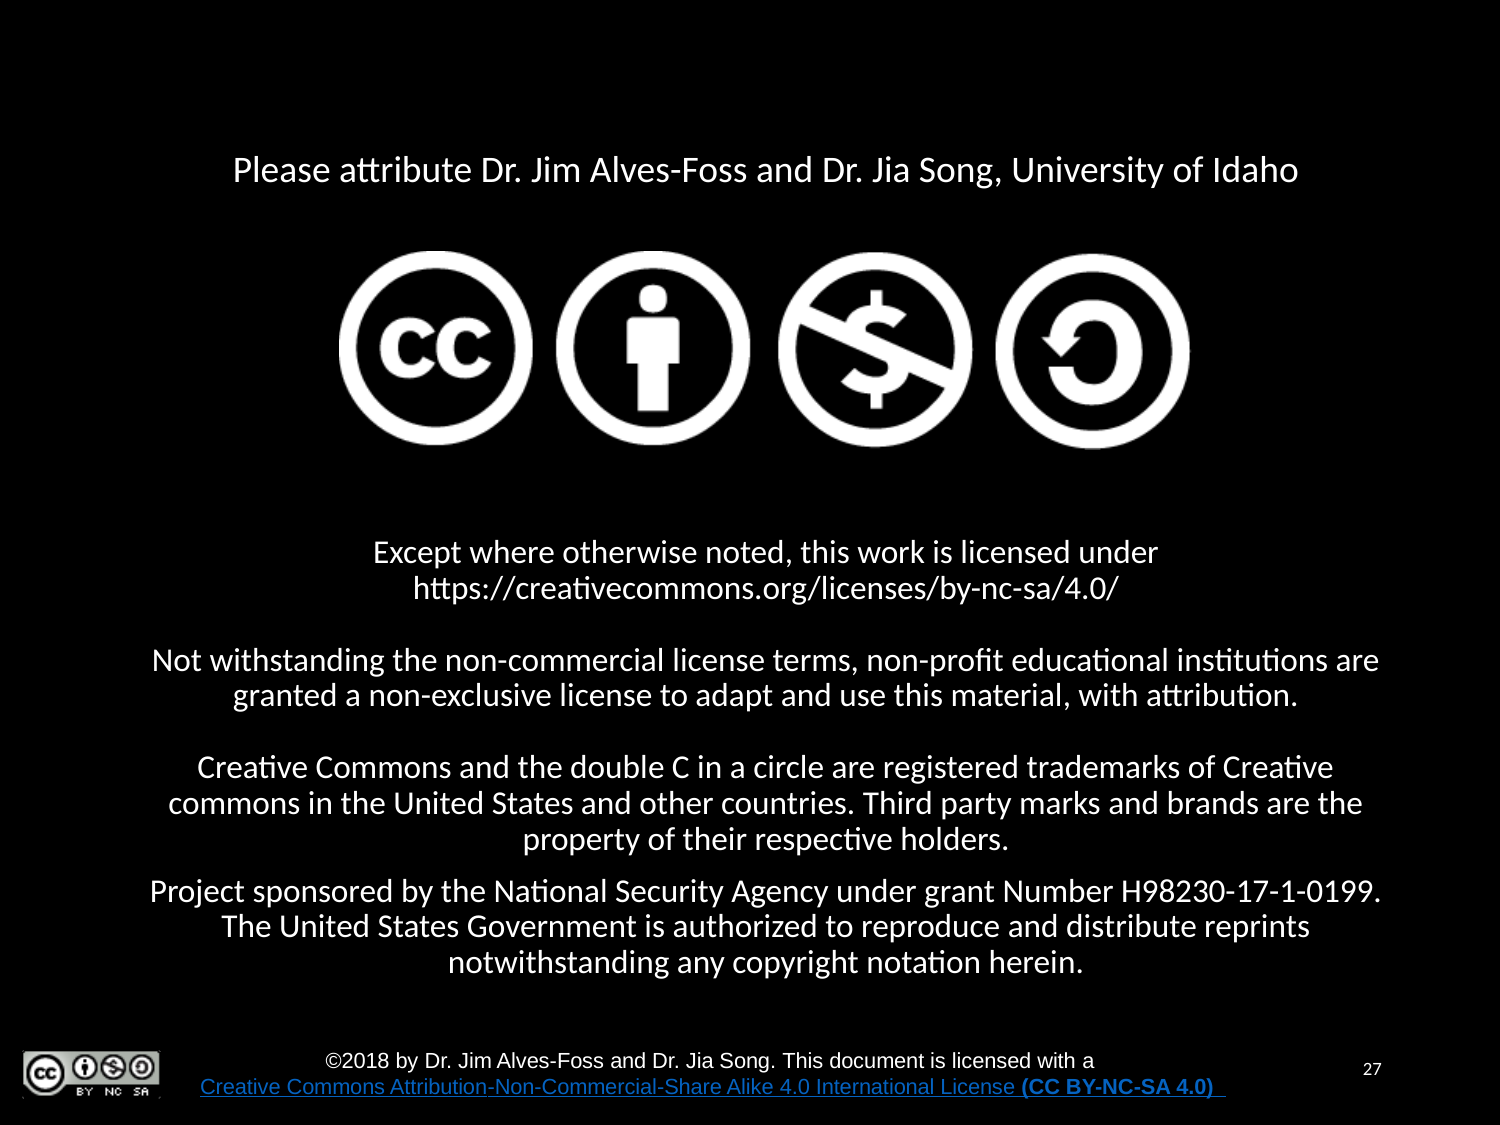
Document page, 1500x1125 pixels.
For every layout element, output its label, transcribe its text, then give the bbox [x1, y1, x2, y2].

slide_number 27 [1315, 1038, 1397, 1099]
text_box Please attribute Dr. Jim Alves-Foss and Dr. Jia Song, University of Idaho Except where otherwise noted, this work is licensed under https://creativecommons.org/licenses/by-nc-sa/4.0/ Not withstanding the non-commercial license terms, non-profit educational institutions are granted a non-exclusive license to adapt and use this material, with attribution. Creative Commons and the double C in a circle are registered trademarks of Creative commons in the United States and other countries. Third party marks and brands are the property of their respective holders. Project sponsored by the National Security Agency under grant Number H98230-17-1-0199. The United States Government is authorized to reproduce and distribute reprints notwithstanding any copyright notation herein. [119, 142, 1414, 982]
picture [22, 1050, 161, 1099]
